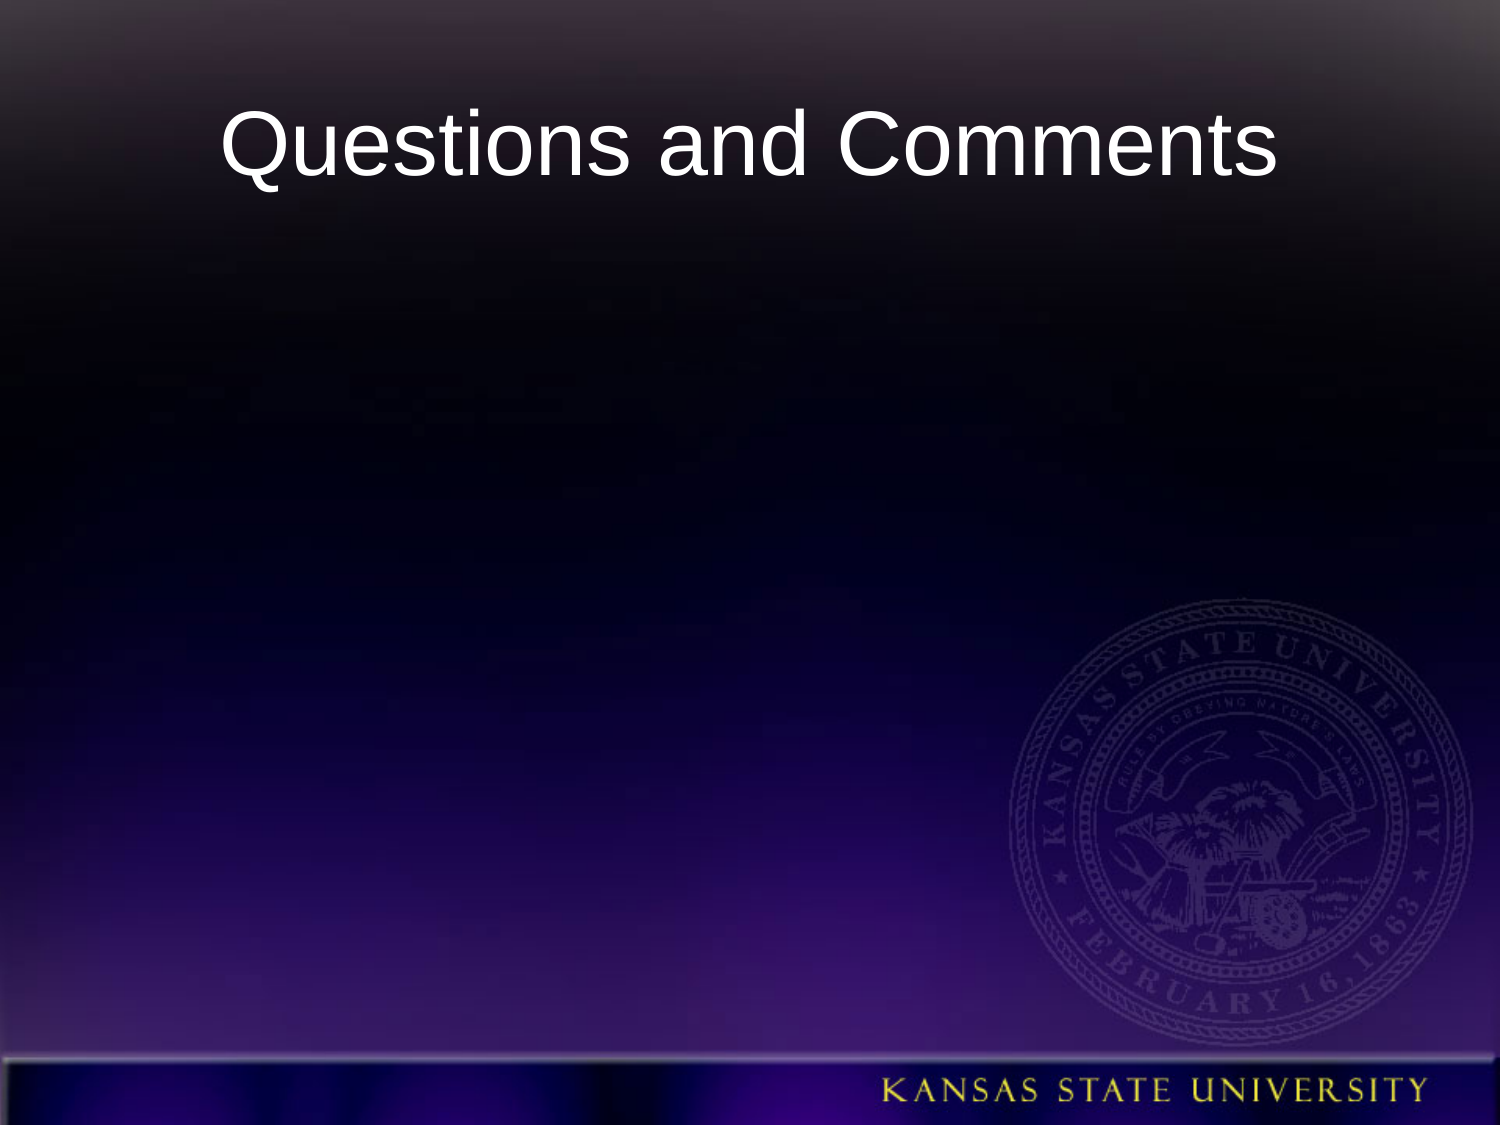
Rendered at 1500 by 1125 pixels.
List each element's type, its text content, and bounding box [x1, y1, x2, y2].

picture [0, 0, 1500, 1125]
title Questions and Comments [75, 45, 1425, 233]
